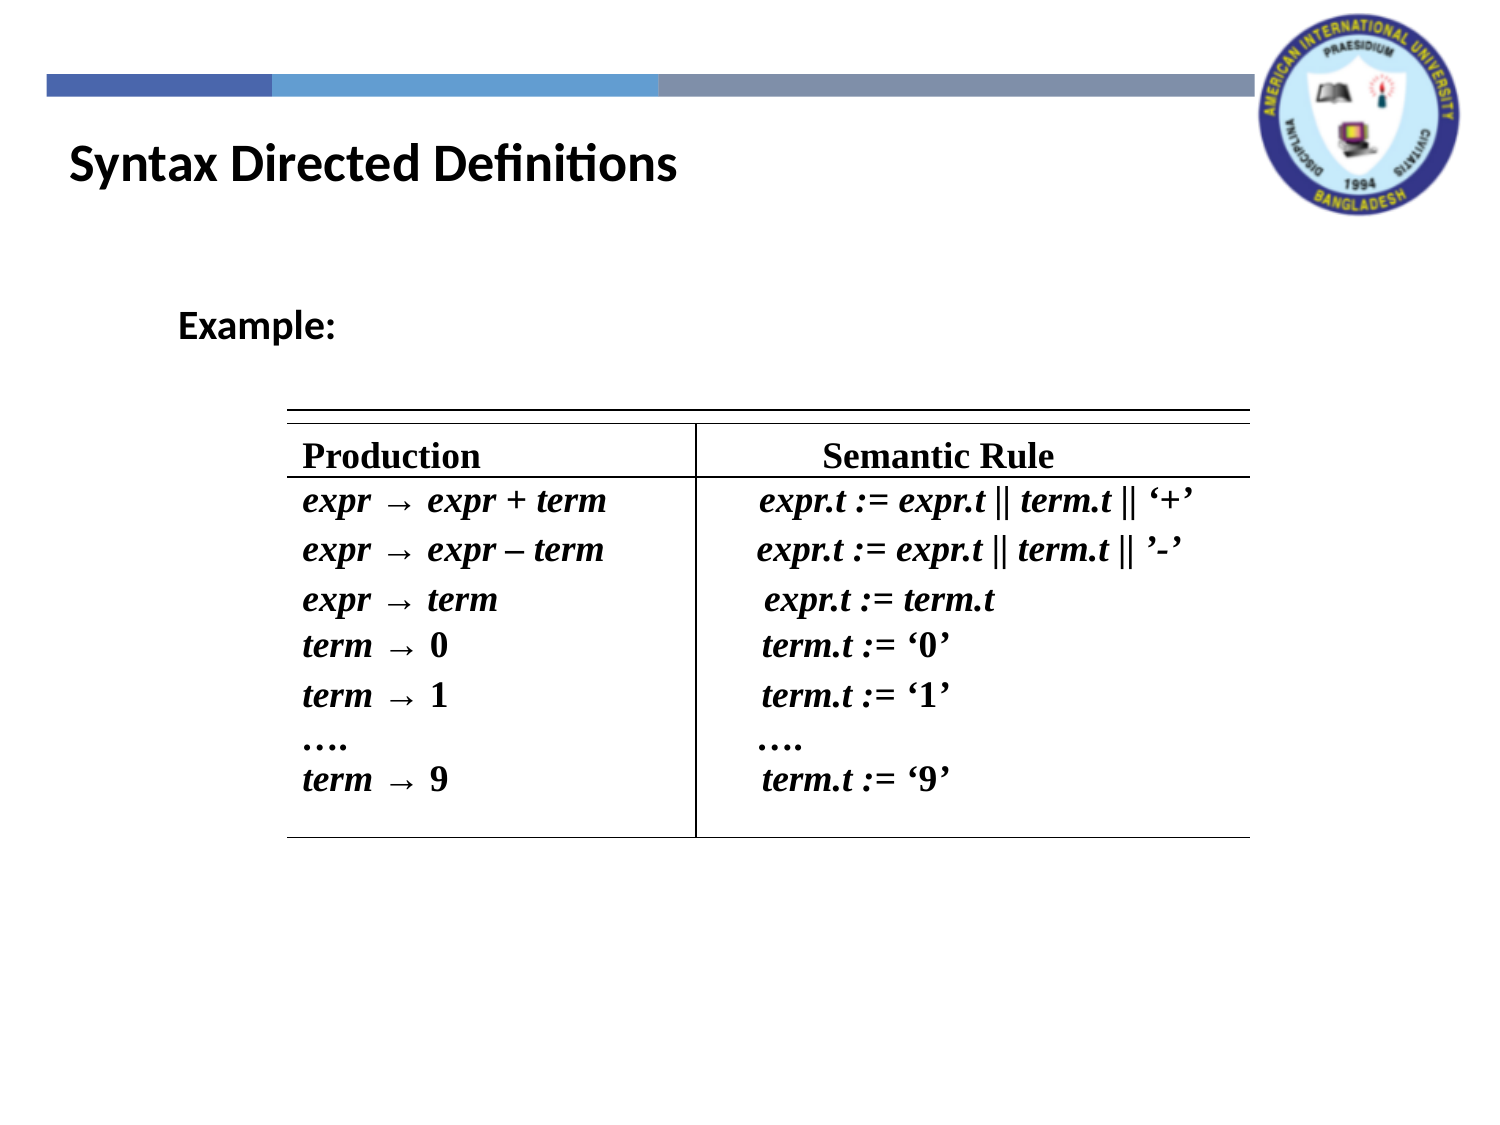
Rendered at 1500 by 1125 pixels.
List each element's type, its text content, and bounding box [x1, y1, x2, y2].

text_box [287, 409, 1382, 842]
picture [1254, 9, 1465, 221]
text_box Example: [163, 240, 1403, 1051]
text_box Syntax Directed Definitions [55, 119, 1129, 201]
